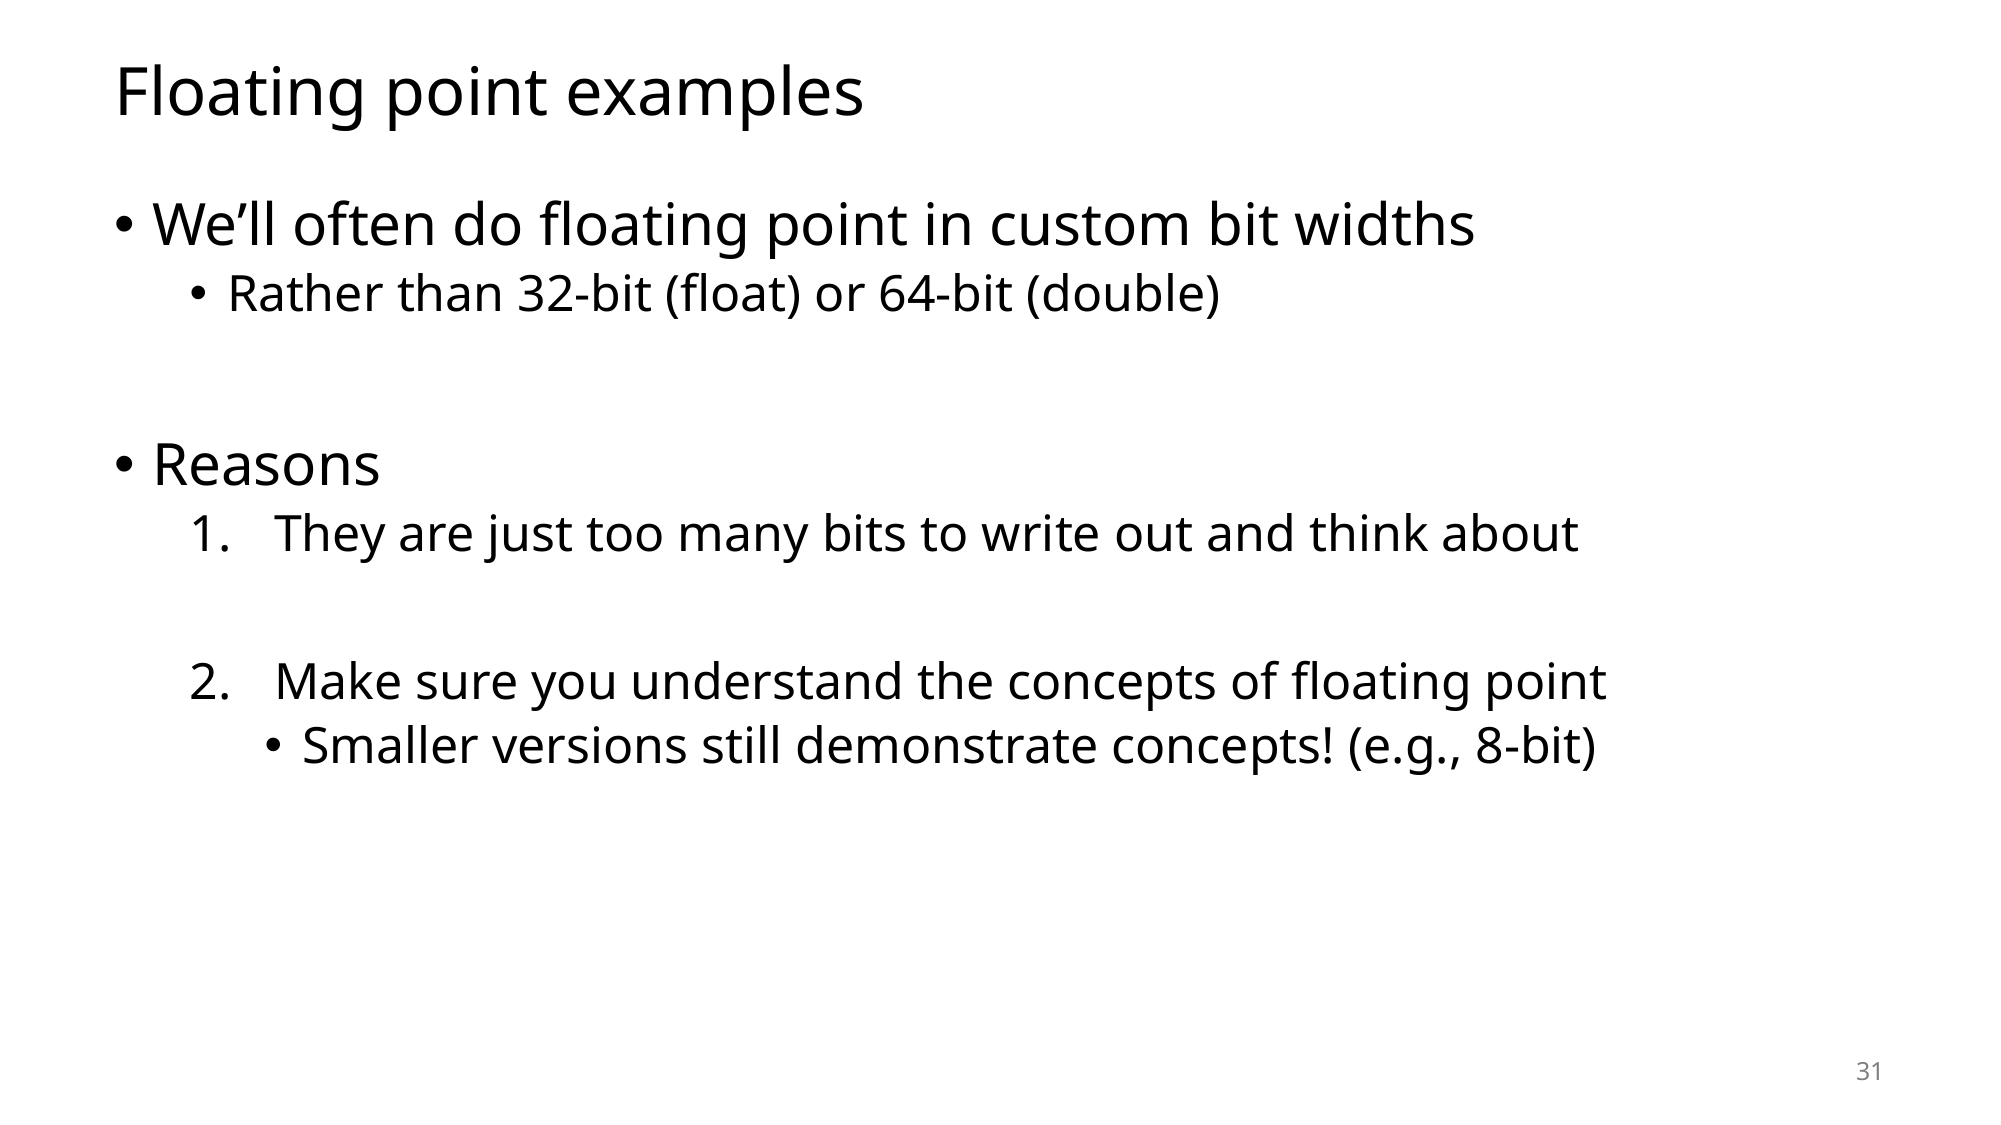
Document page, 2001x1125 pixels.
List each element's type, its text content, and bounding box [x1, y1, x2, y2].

slide_number 31 [1749, 1042, 1900, 1103]
title Floating point examples [99, 37, 1900, 150]
list We’ll often do floating point in custom bit widths Rather than 32-bit (float) or 64-bit (double) Reasons They are just too many bits to write out and think about Make sure you understand the concepts of floating point Smaller versions still demonstrate concepts! (e.g., 8-bit) [99, 187, 1900, 1013]
